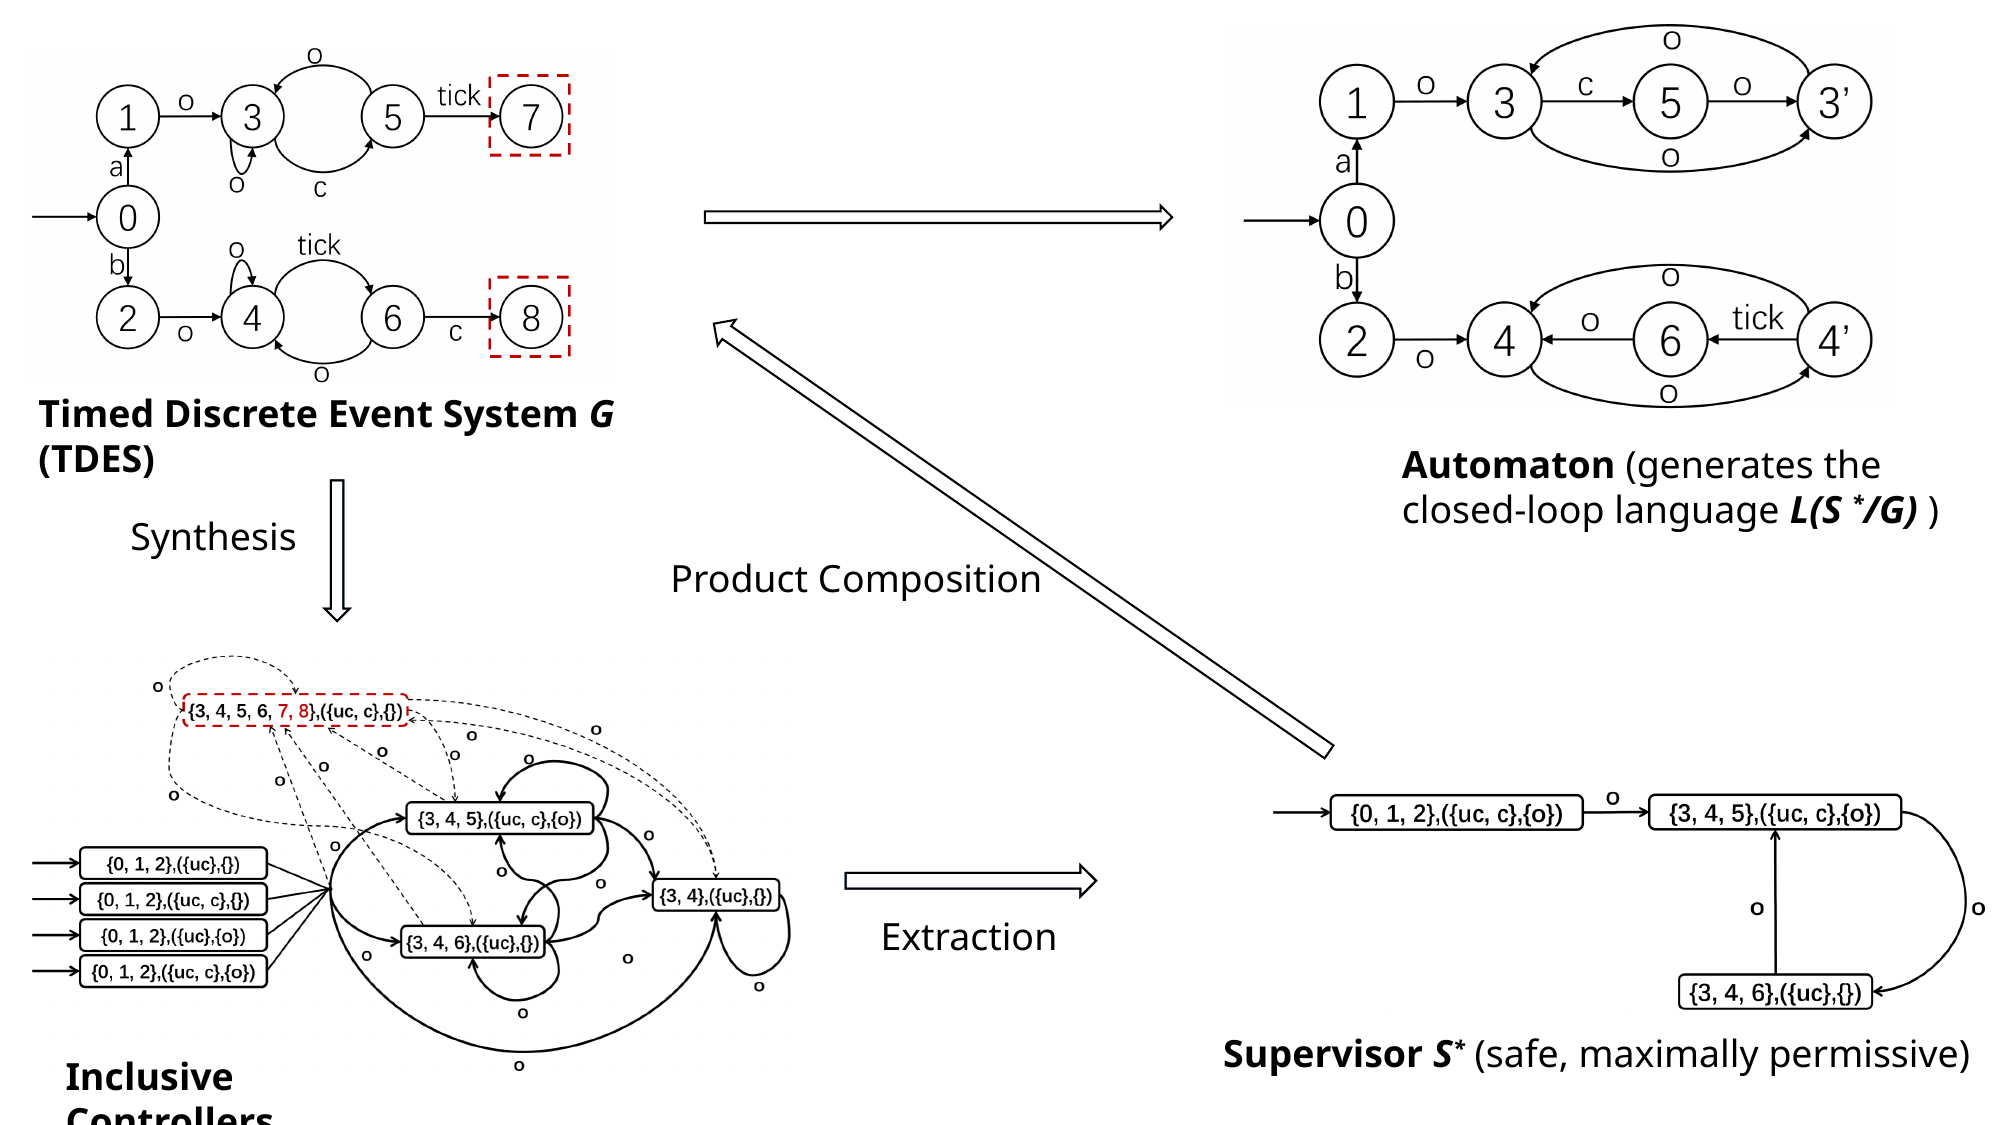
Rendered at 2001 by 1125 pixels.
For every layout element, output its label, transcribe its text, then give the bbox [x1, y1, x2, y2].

text_box [703, 203, 1174, 232]
picture [1268, 777, 1988, 1016]
picture [1221, 21, 1898, 413]
text_box [844, 862, 1098, 899]
text_box Timed Discrete Event System G (TDES) [23, 382, 675, 488]
picture [23, 650, 792, 1078]
text_box Automaton (generates the closed-loop language L(S */G) ) [1387, 433, 1964, 538]
text_box Inclusive Controllers [50, 1078, 448, 1125]
text_box Product Composition [655, 547, 1063, 608]
text_box Synthesis [115, 505, 329, 566]
text_box Supervisor S* (safe, maximally permissive) [1208, 1022, 2000, 1083]
text_box [712, 318, 1335, 760]
picture [23, 47, 615, 383]
text_box Extraction [865, 905, 1088, 966]
text_box [322, 479, 353, 623]
